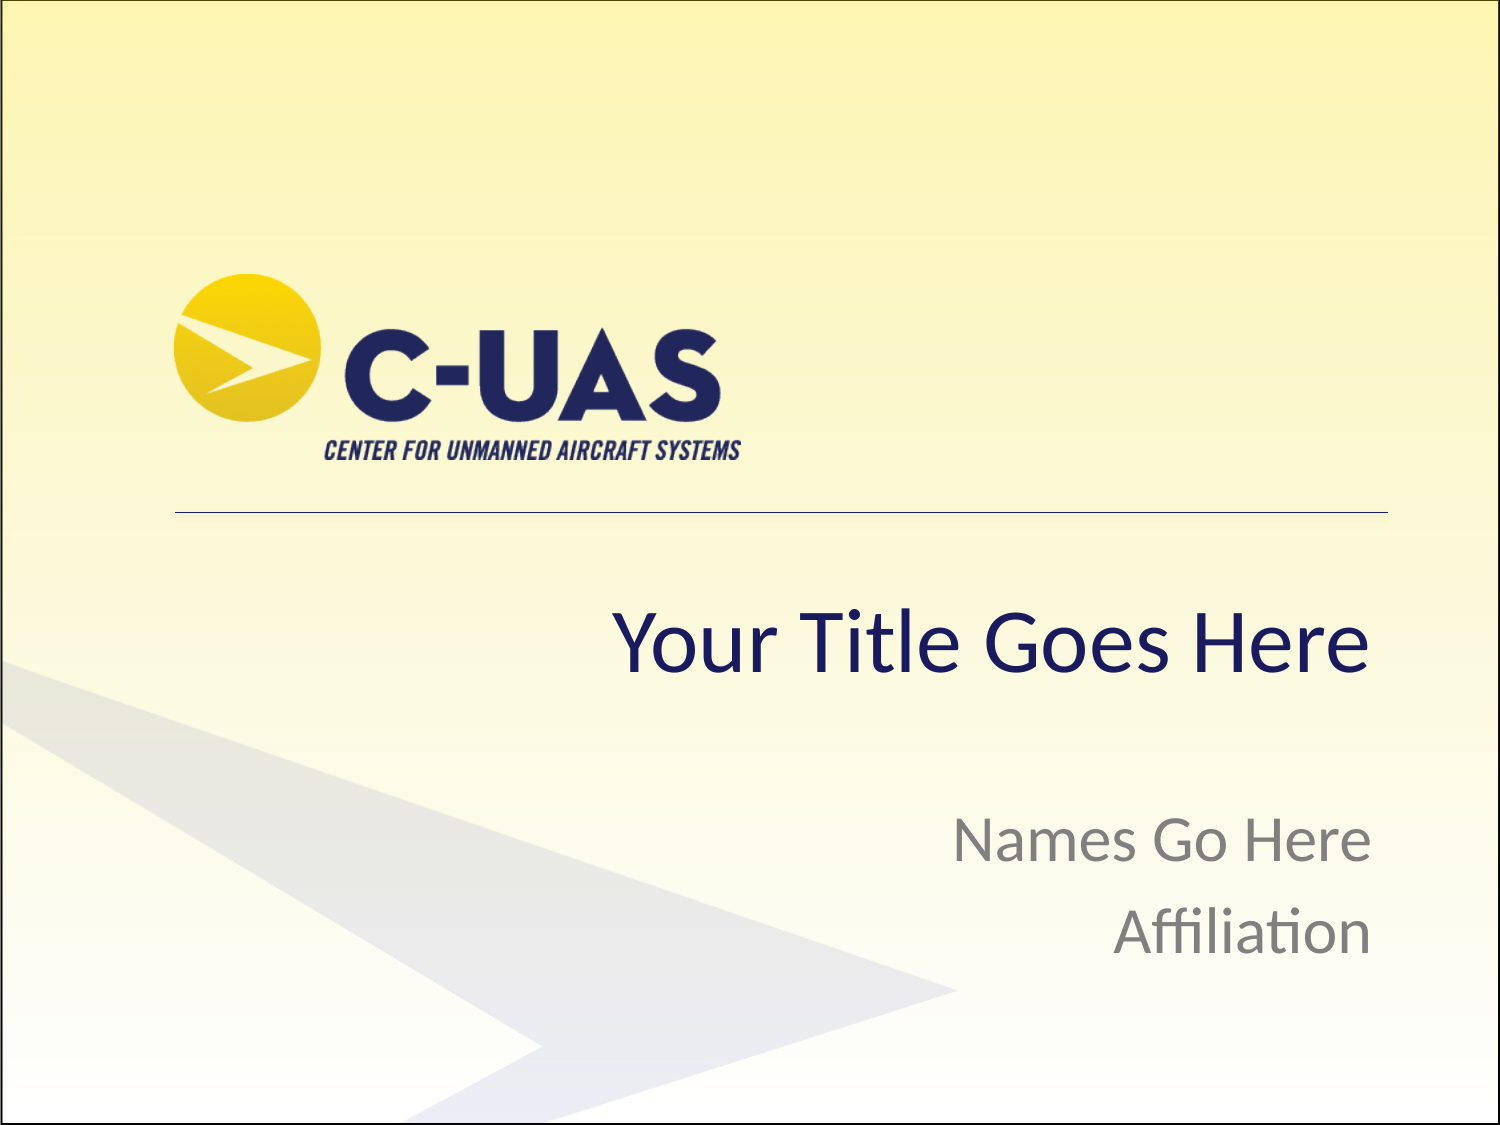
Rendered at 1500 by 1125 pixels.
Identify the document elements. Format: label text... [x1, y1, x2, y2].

picture [0, 0, 1500, 1125]
subtitle Names Go Here Affiliation [438, 787, 1388, 975]
title Your Title Goes Here [300, 515, 1388, 757]
